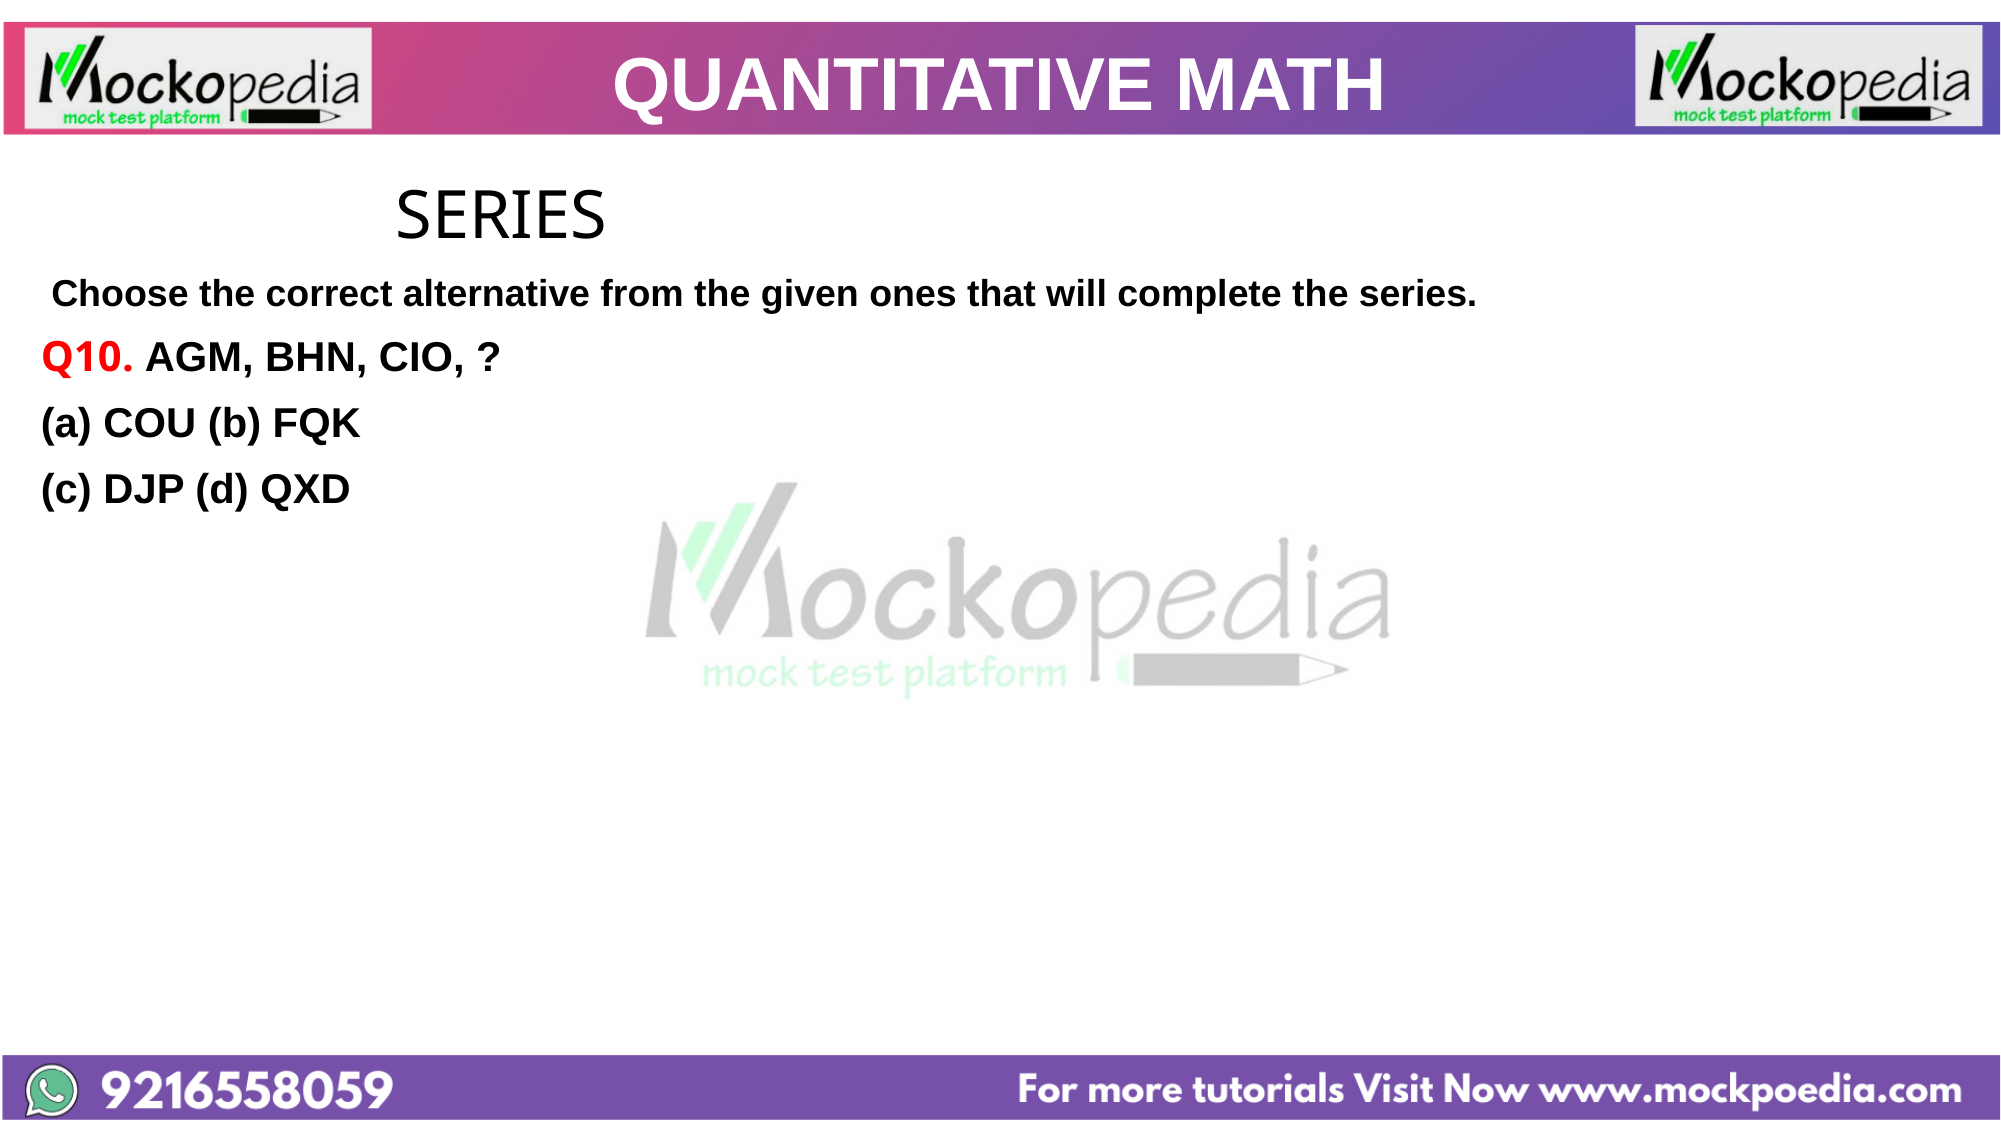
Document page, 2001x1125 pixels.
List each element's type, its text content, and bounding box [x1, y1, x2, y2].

title QUANTITATIVE MATH [41, 31, 1959, 142]
list SERIES Choose the correct alternative from the given ones that will complete the series. Q10. AGM, BHN, CIO, ? (a) COU (b) FQK (c) DJP (d) QXD [25, 173, 1951, 1051]
picture [0, 0, 2001, 1125]
